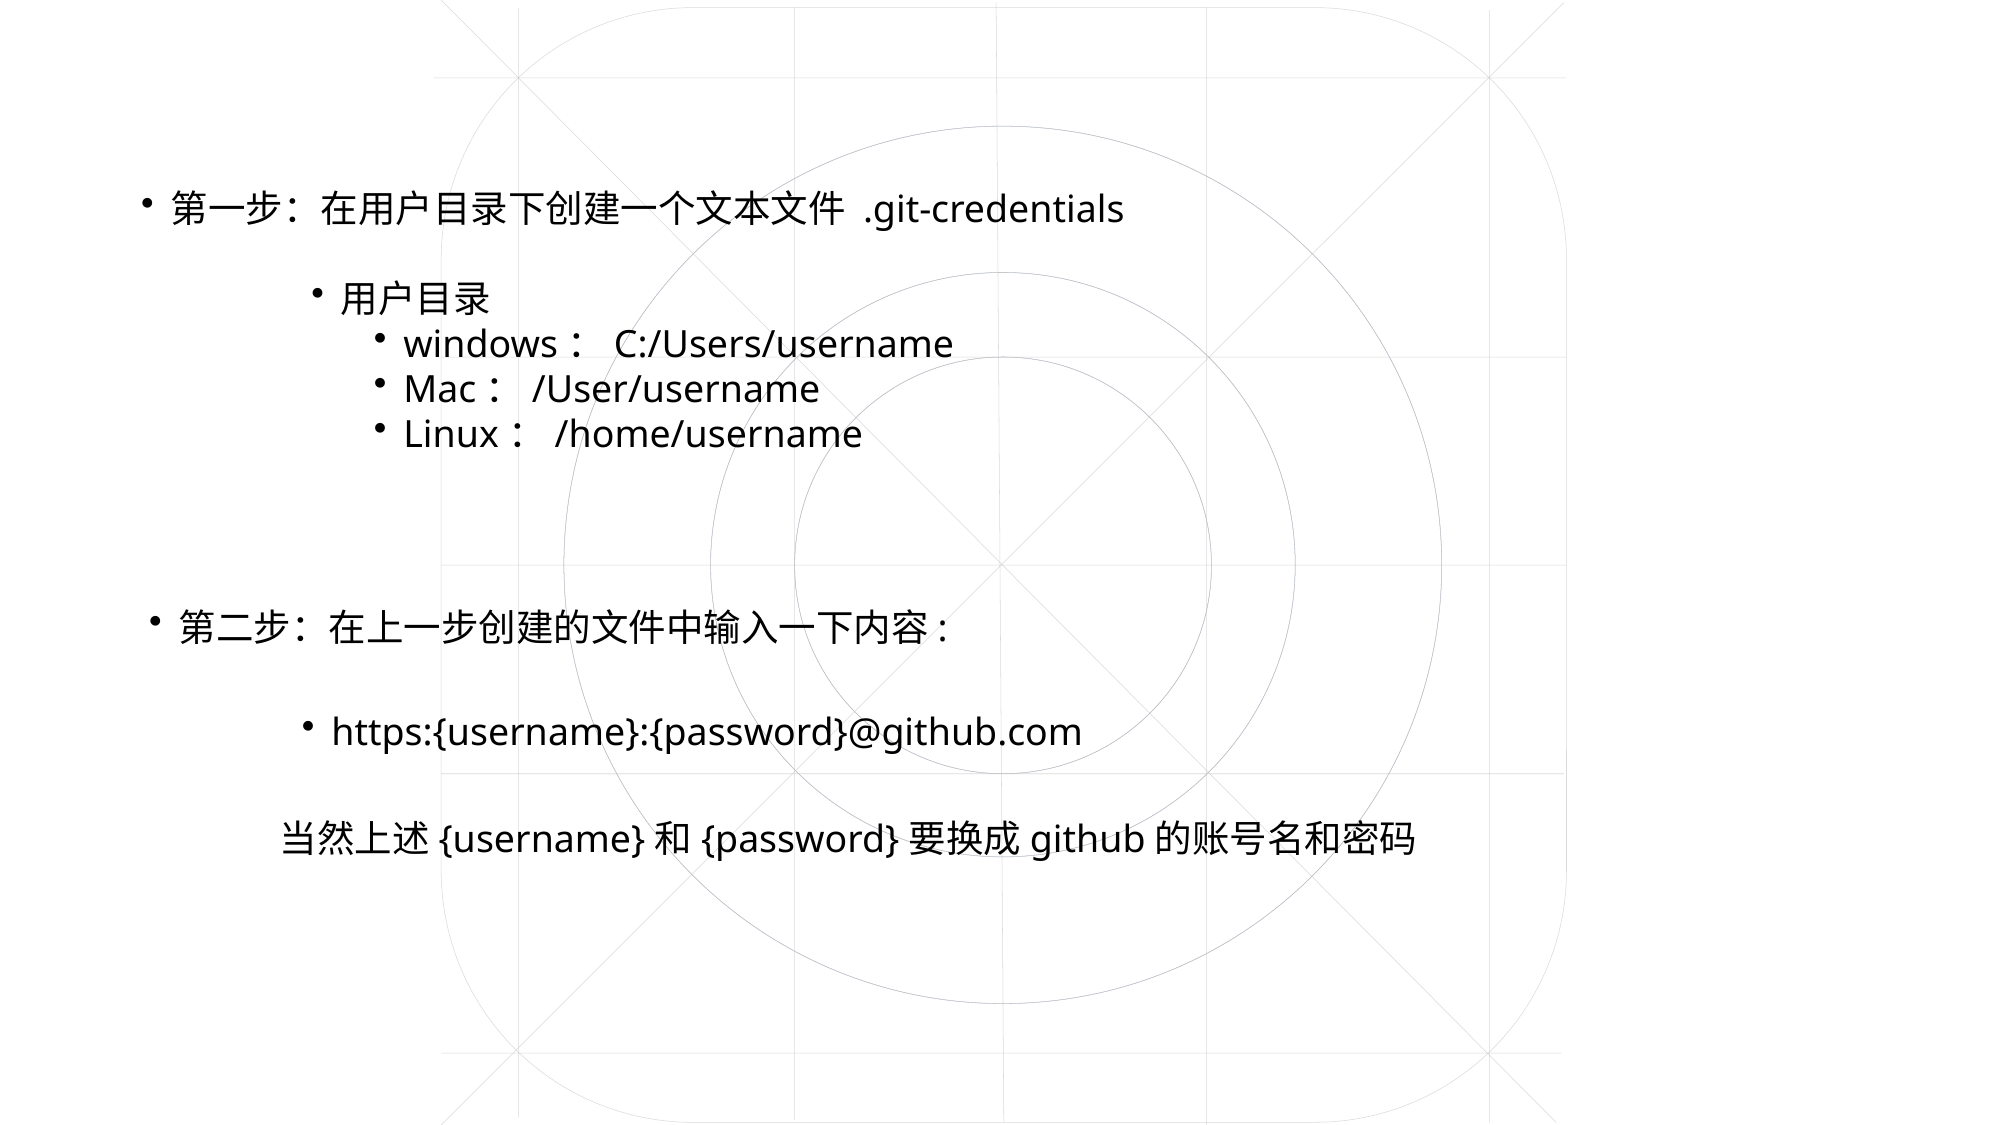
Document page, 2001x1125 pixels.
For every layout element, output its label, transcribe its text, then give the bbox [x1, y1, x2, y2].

text_box 第二步：在上一步创建的文件中输入一下内容: [141, 596, 433, 656]
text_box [433, 0, 1567, 1125]
text_box 第一步：在用户目录下创建一个文本文件 .git-credentials [133, 177, 433, 238]
text_box https:{username}:{password}@github.com [294, 700, 433, 761]
text_box 当然上述{username}和{password}要换成github的账号名和密码 [272, 807, 433, 868]
text_box 用户目录 windows：C:/Users/username Mac：/User/username Linux：/home/username [303, 267, 433, 463]
